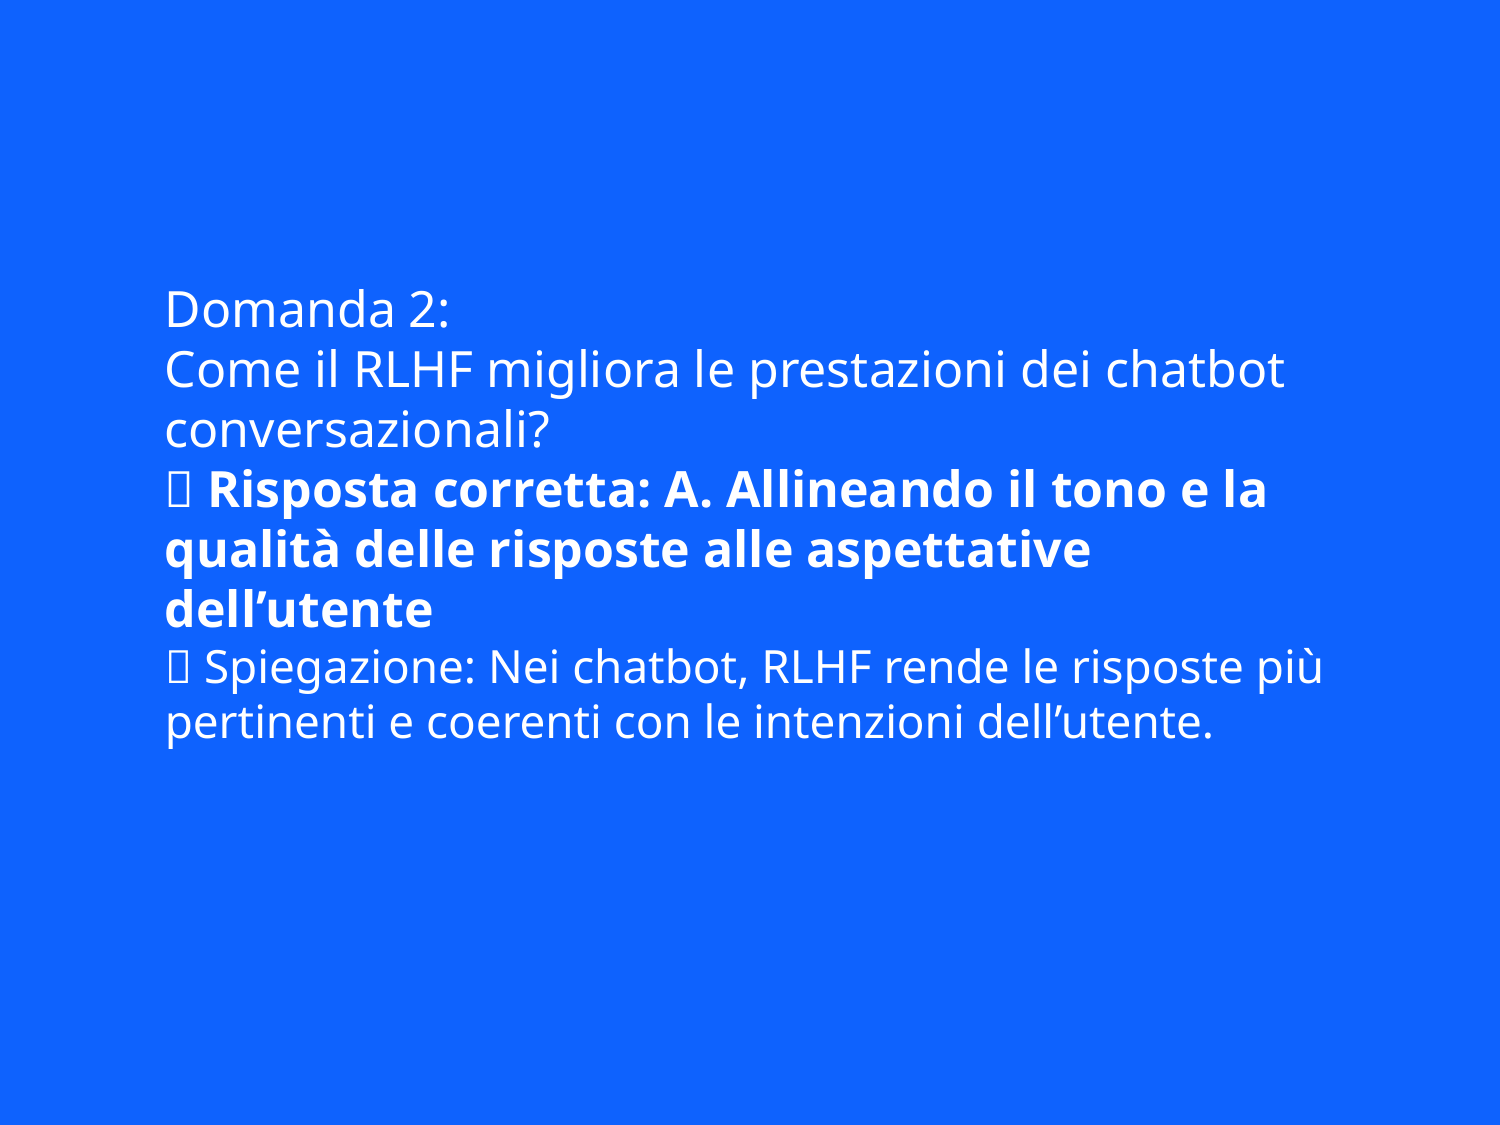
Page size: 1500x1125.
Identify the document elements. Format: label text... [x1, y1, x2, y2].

text_box Domanda 2: Come il RLHF migliora le prestazioni dei chatbot conversazionali? ✅ Risposta corretta: A. Allineando il tono e la qualità delle risposte alle aspettative dell’utente 📘 Spiegazione: Nei chatbot, RLHF rende le risposte più pertinenti e coerenti con le intenzioni dell’utente. [149, 224, 1350, 755]
